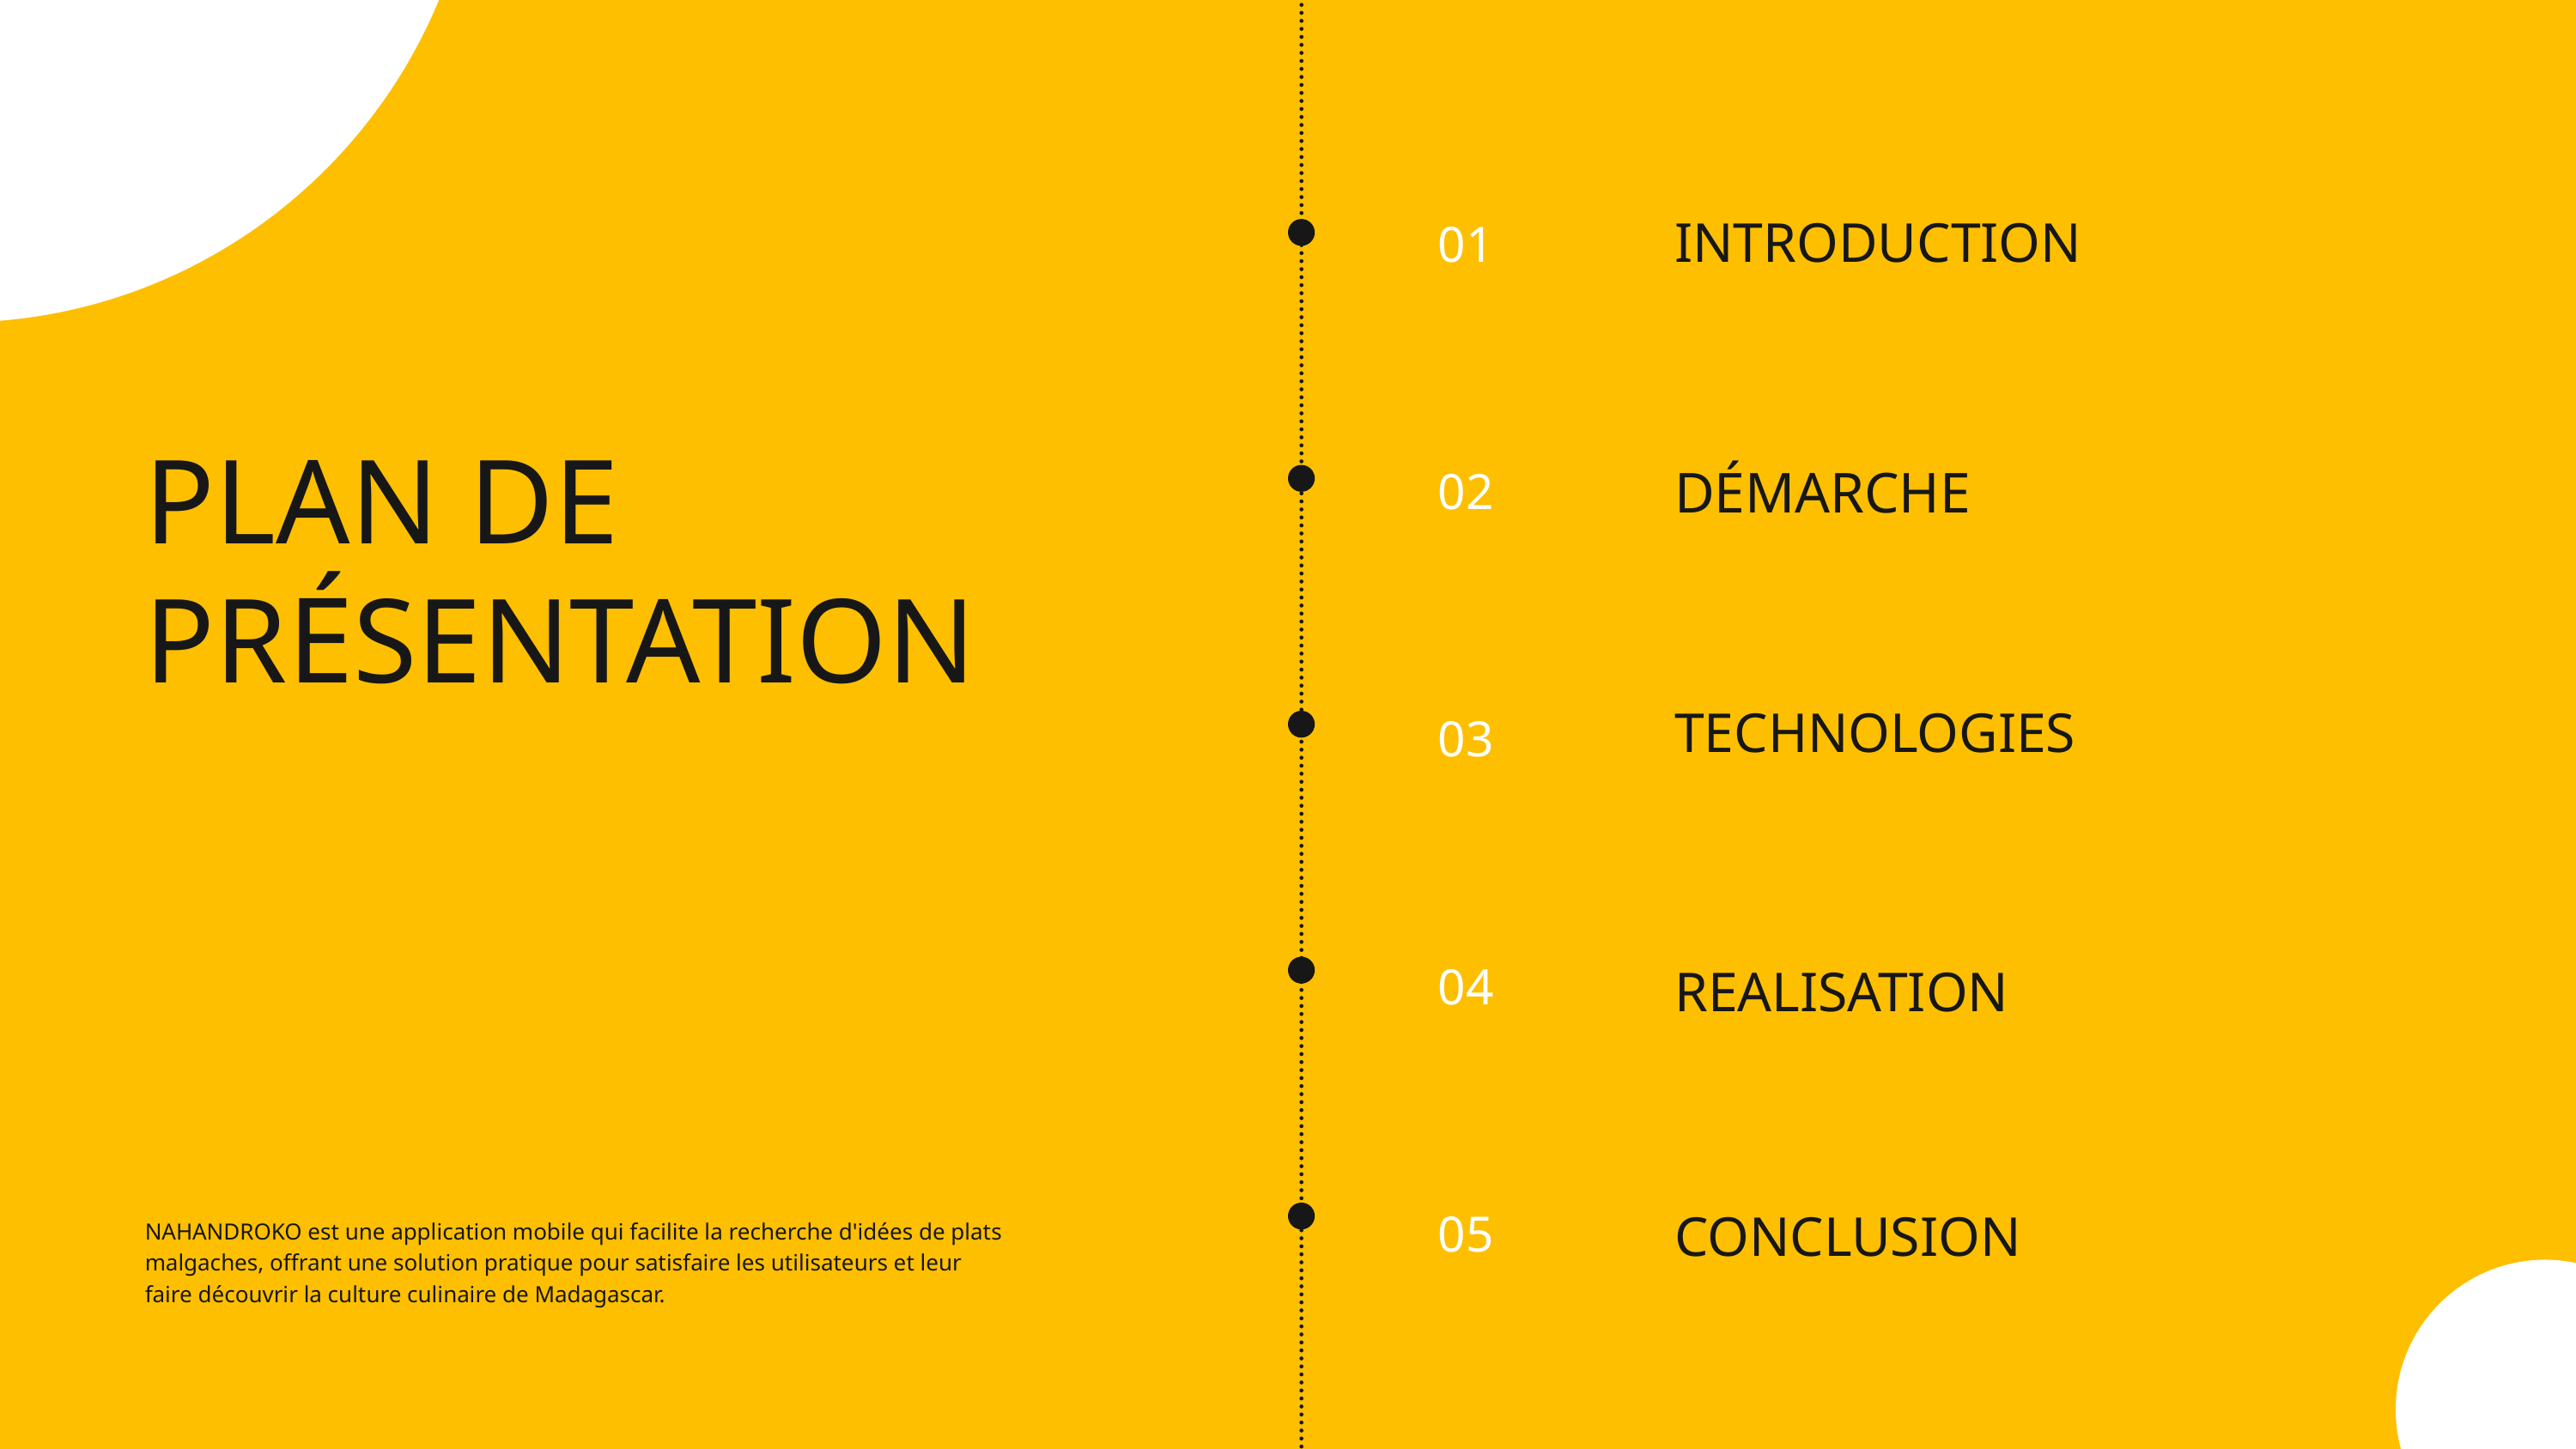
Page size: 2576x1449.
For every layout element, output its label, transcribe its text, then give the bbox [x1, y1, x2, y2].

text_box 03 [1437, 698, 1637, 767]
text_box 05 [1437, 1193, 1637, 1262]
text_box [1287, 710, 1315, 738]
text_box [1287, 1202, 1315, 1230]
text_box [1287, 218, 1315, 246]
text_box REALISATION [1674, 947, 2050, 1022]
text_box PLAN DE PRÉSENTATION [144, 427, 1096, 707]
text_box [2394, 1259, 2576, 1449]
text_box 02 [1437, 451, 1637, 520]
text_box 01 [1437, 203, 1637, 273]
text_box TECHNOLOGIES [1674, 688, 2104, 763]
text_box DÉMARCHE [1674, 446, 1996, 524]
text_box 04 [1437, 945, 1637, 1015]
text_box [0, 0, 482, 323]
text_box INTRODUCTION [1674, 197, 2093, 273]
text_box NAHANDROKO est une application mobile qui facilite la recherche d'idées de plats malgaches, offrant une solution pratique pour satisfaire les utilisateurs et leur faire découvrir la culture culinaire de Madagascar. [144, 1213, 1013, 1307]
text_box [1287, 464, 1315, 493]
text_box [1287, 956, 1315, 984]
text_box CONCLUSION [1674, 1191, 2050, 1267]
